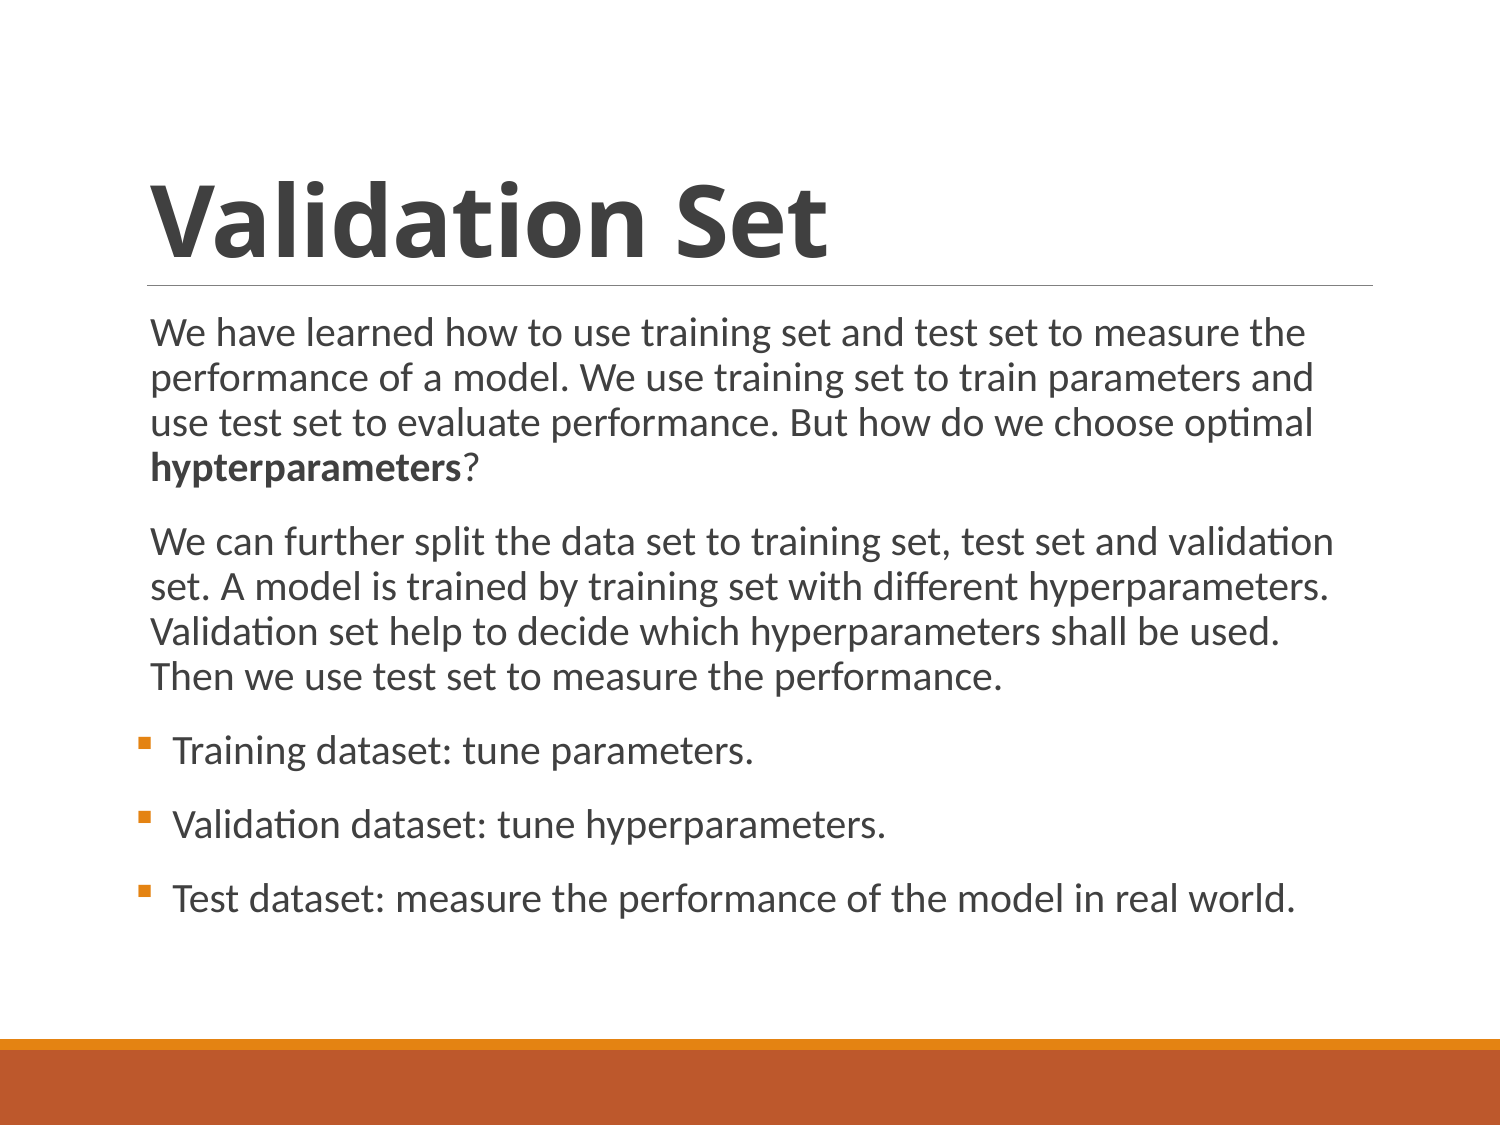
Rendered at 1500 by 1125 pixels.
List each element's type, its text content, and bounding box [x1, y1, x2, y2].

title Validation Set [135, 47, 1373, 285]
list We have learned how to use training set and test set to measure the performance of a model. We use training set to train parameters and use test set to evaluate performance. But how do we choose optimal hypterparameters? We can further split the data set to training set, test set and validation set. A model is trained by training set with different hyperparameters. Validation set help to decide which hyperparameters shall be used. Then we use test set to measure the performance. Training dataset: tune parameters. Validation dataset: tune hyperparameters. Test dataset: measure the performance of the model in real world. [135, 302, 1373, 963]
